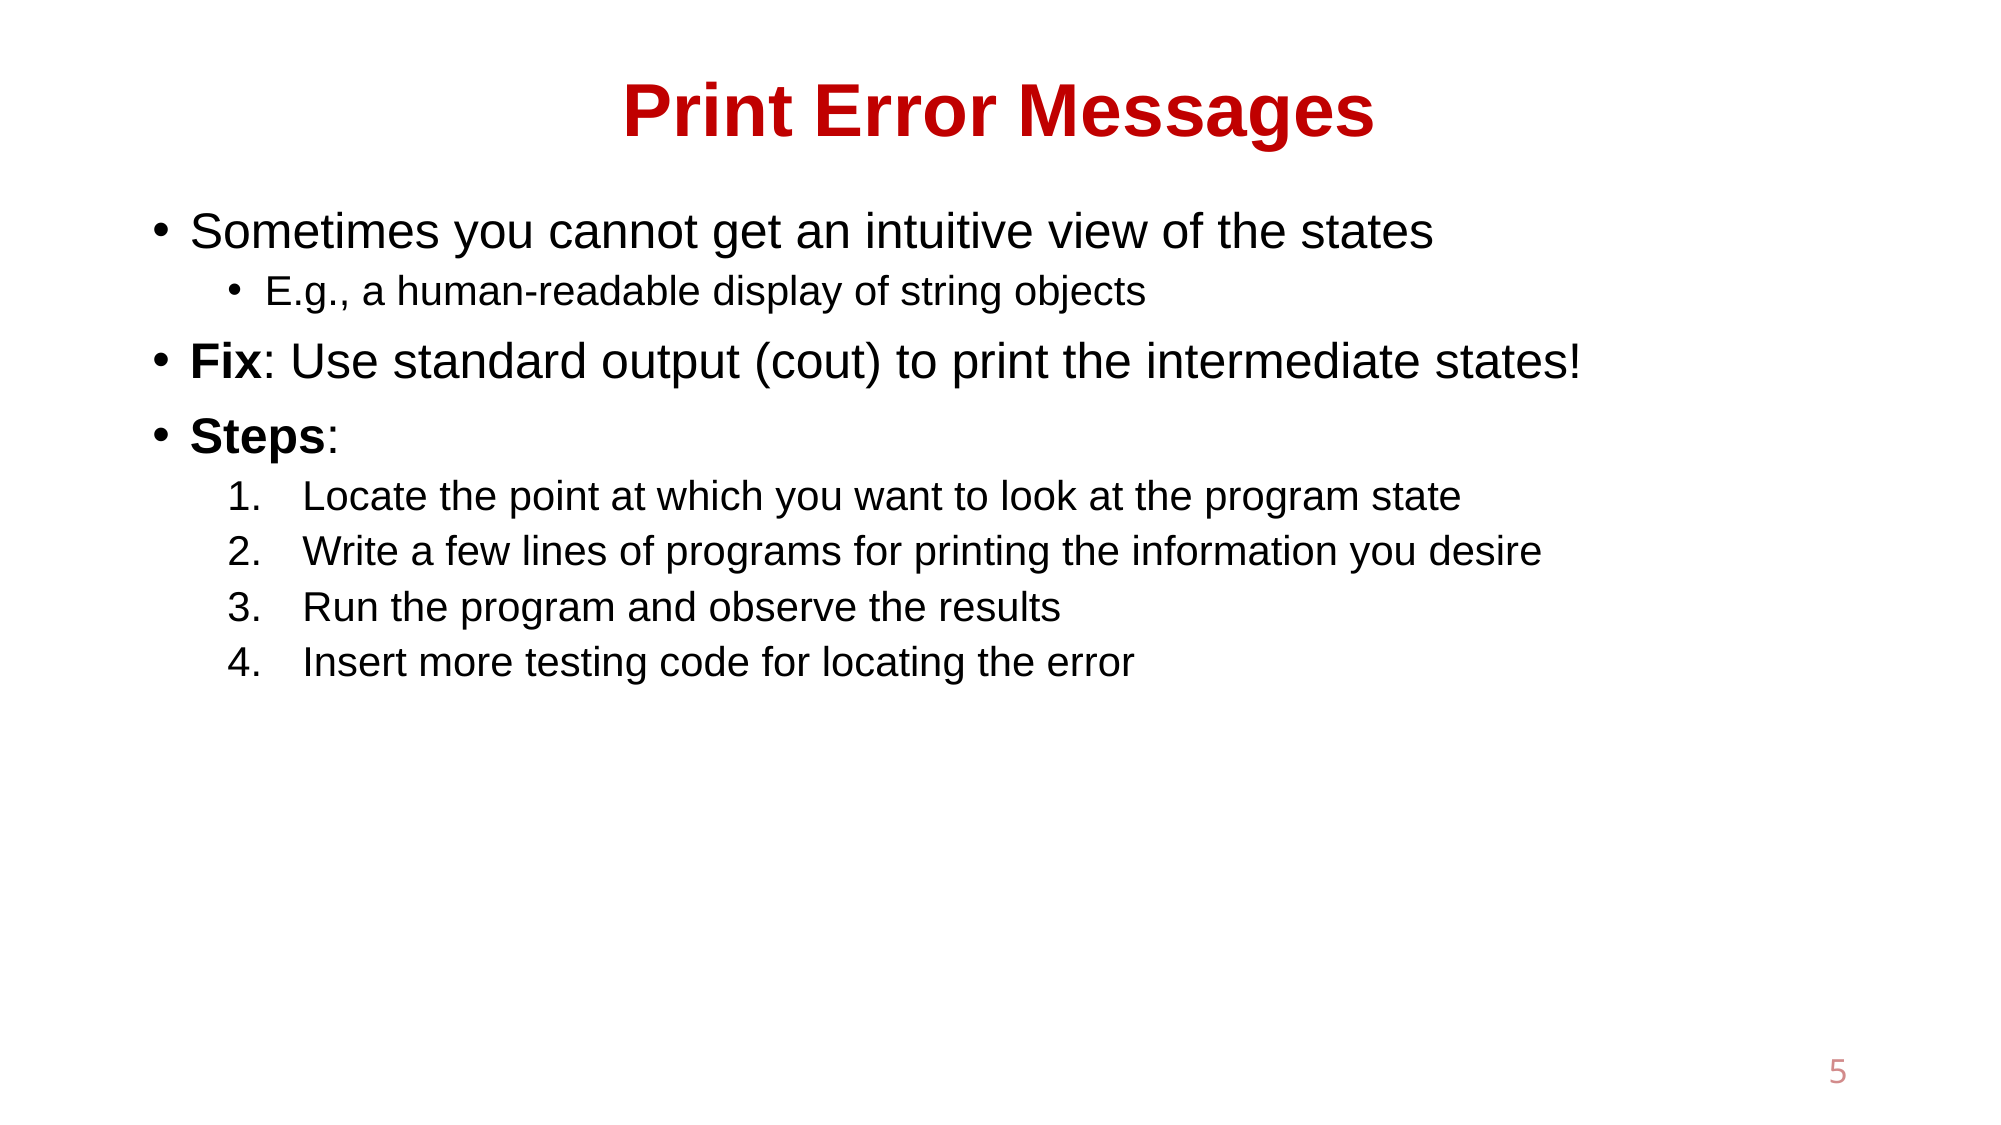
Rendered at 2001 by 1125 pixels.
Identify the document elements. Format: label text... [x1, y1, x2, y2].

slide_number 5 [1412, 1042, 1863, 1103]
list Sometimes you cannot get an intuitive view of the states E.g., a human-readable display of string objects Fix: Use standard output (cout) to print the intermediate states! Steps: Locate the point at which you want to look at the program state Write a few lines of programs for printing the information you desire Run the program and observe the results Insert more testing code for locating the error [137, 197, 1863, 1025]
title Print Error Messages [137, 59, 1863, 166]
